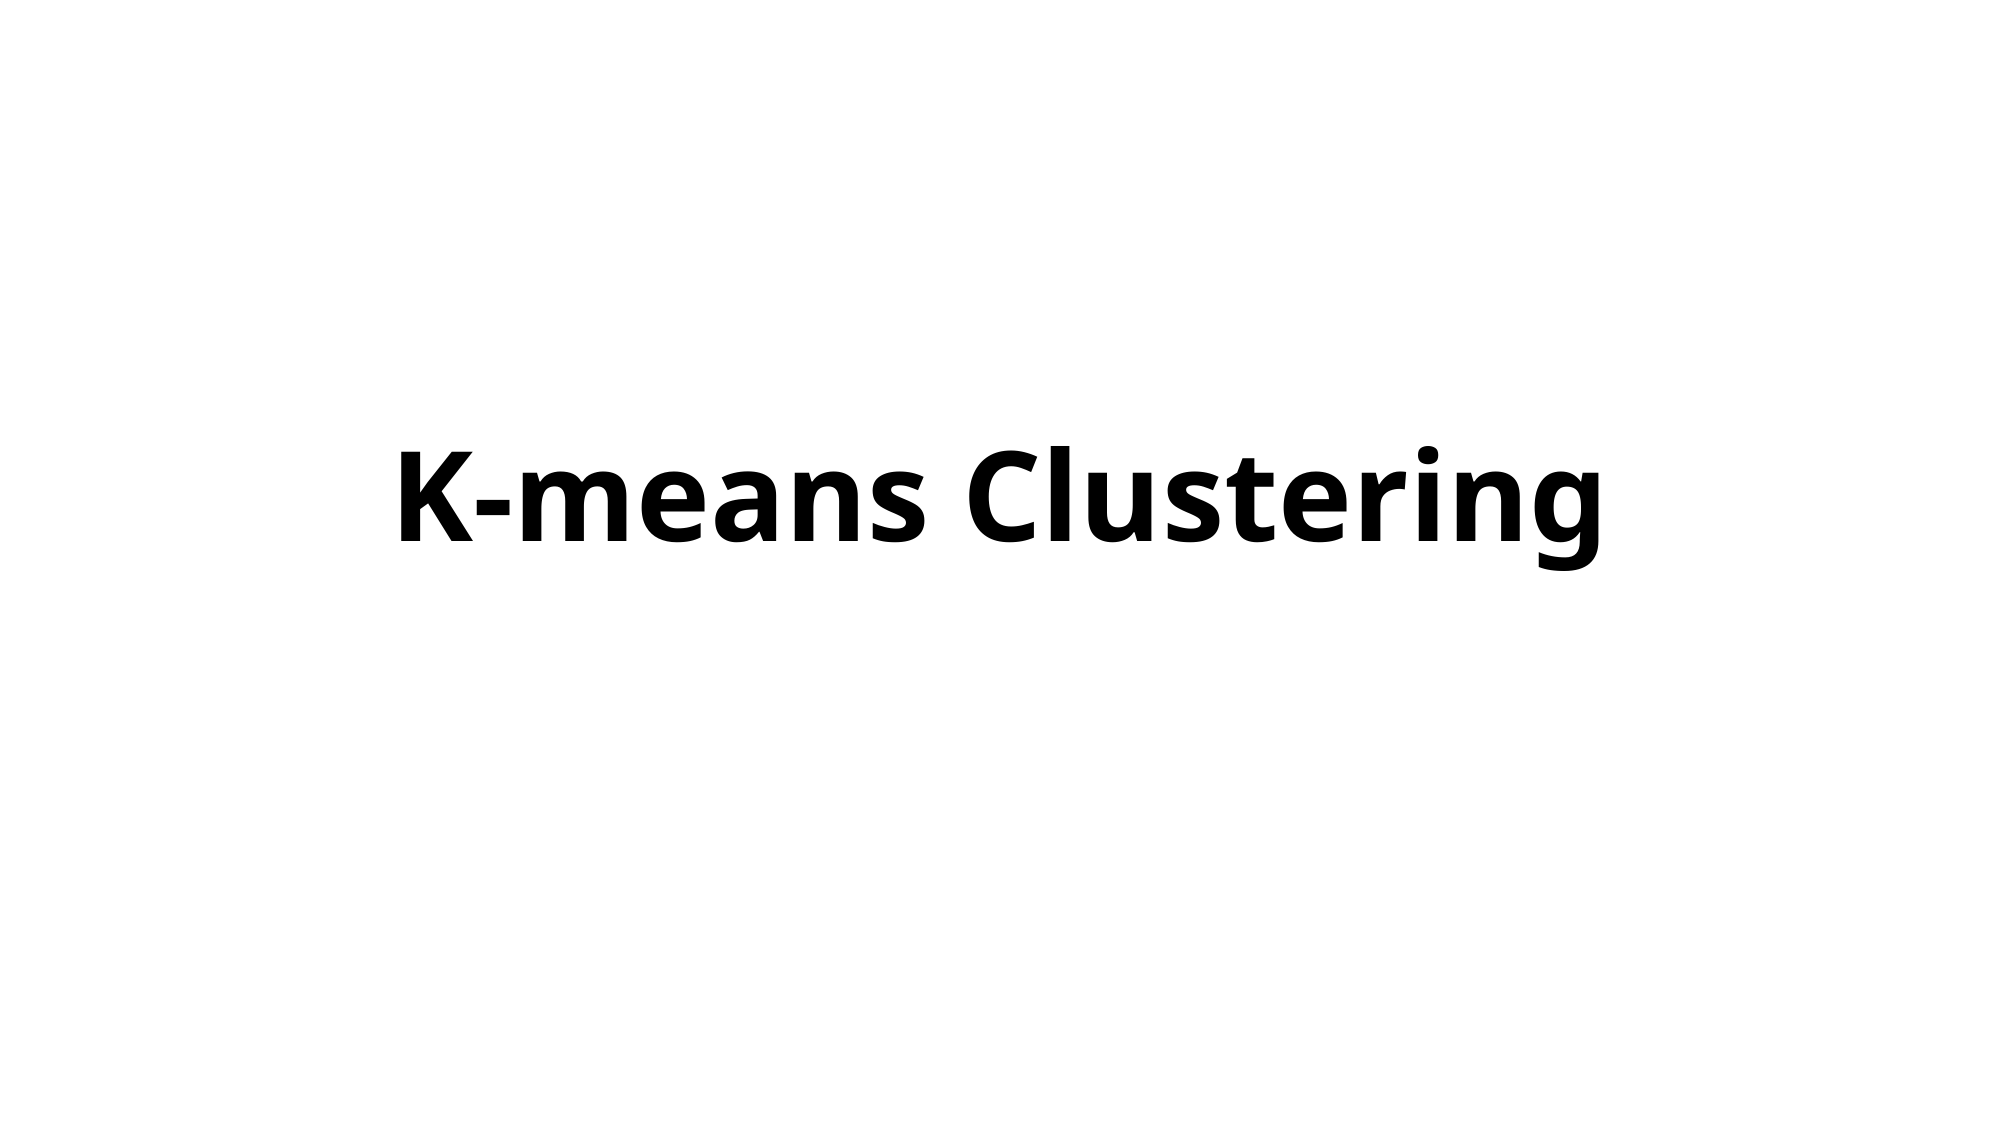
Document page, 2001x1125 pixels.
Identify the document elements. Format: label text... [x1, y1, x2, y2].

title K-means Clustering [249, 184, 1750, 576]
